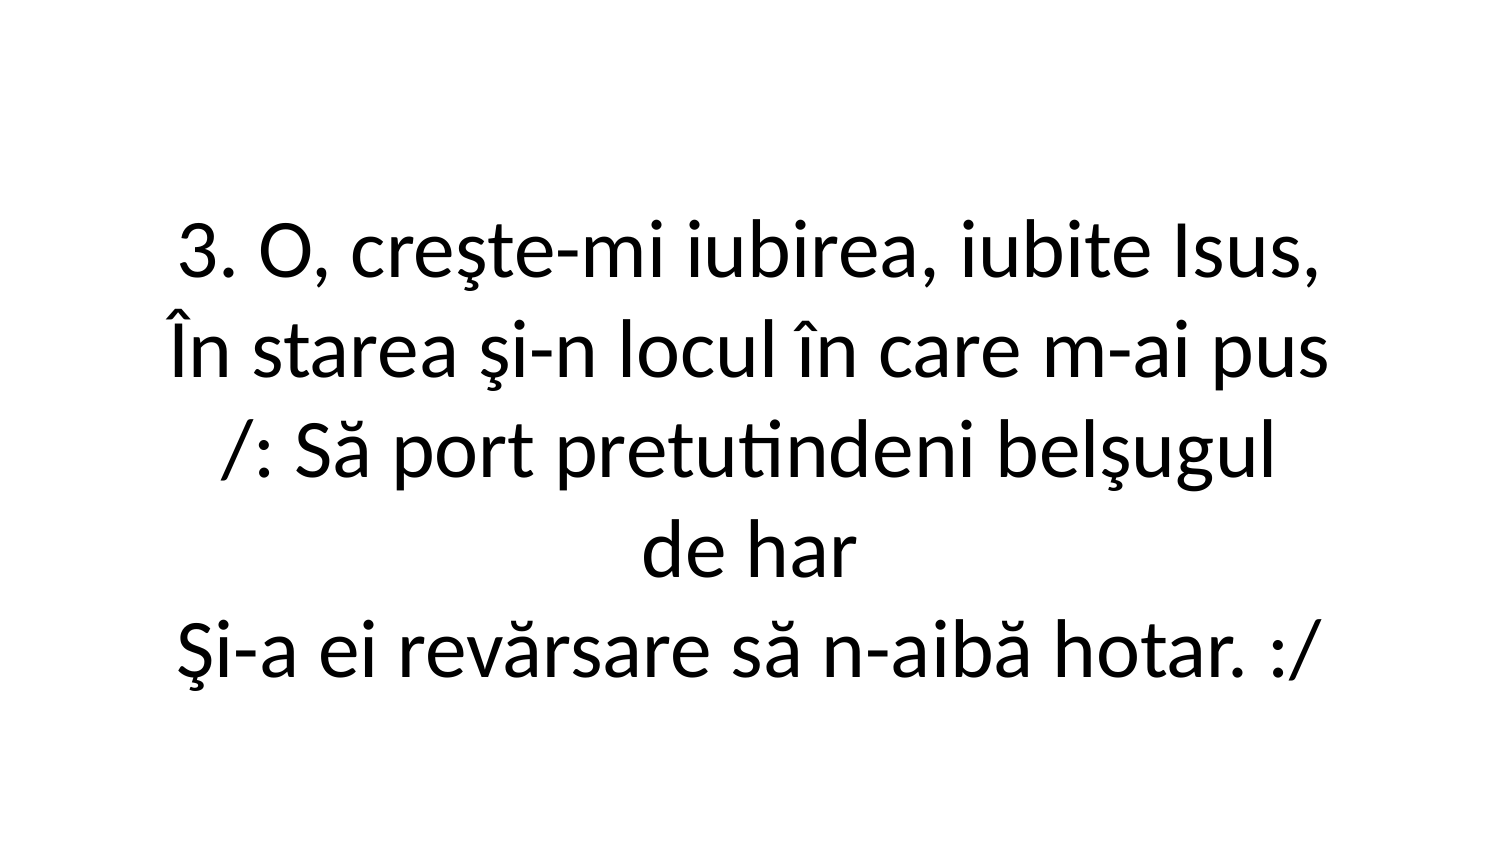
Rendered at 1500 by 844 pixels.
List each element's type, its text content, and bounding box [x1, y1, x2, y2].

text_box 3. O, creşte-mi iubirea, iubite Isus, În starea şi-n locul în care m-ai pus /: Să port pretutindeni belşugul de har Şi-a ei revărsare să n-aibă hotar. :/ [153, 142, 1347, 702]
